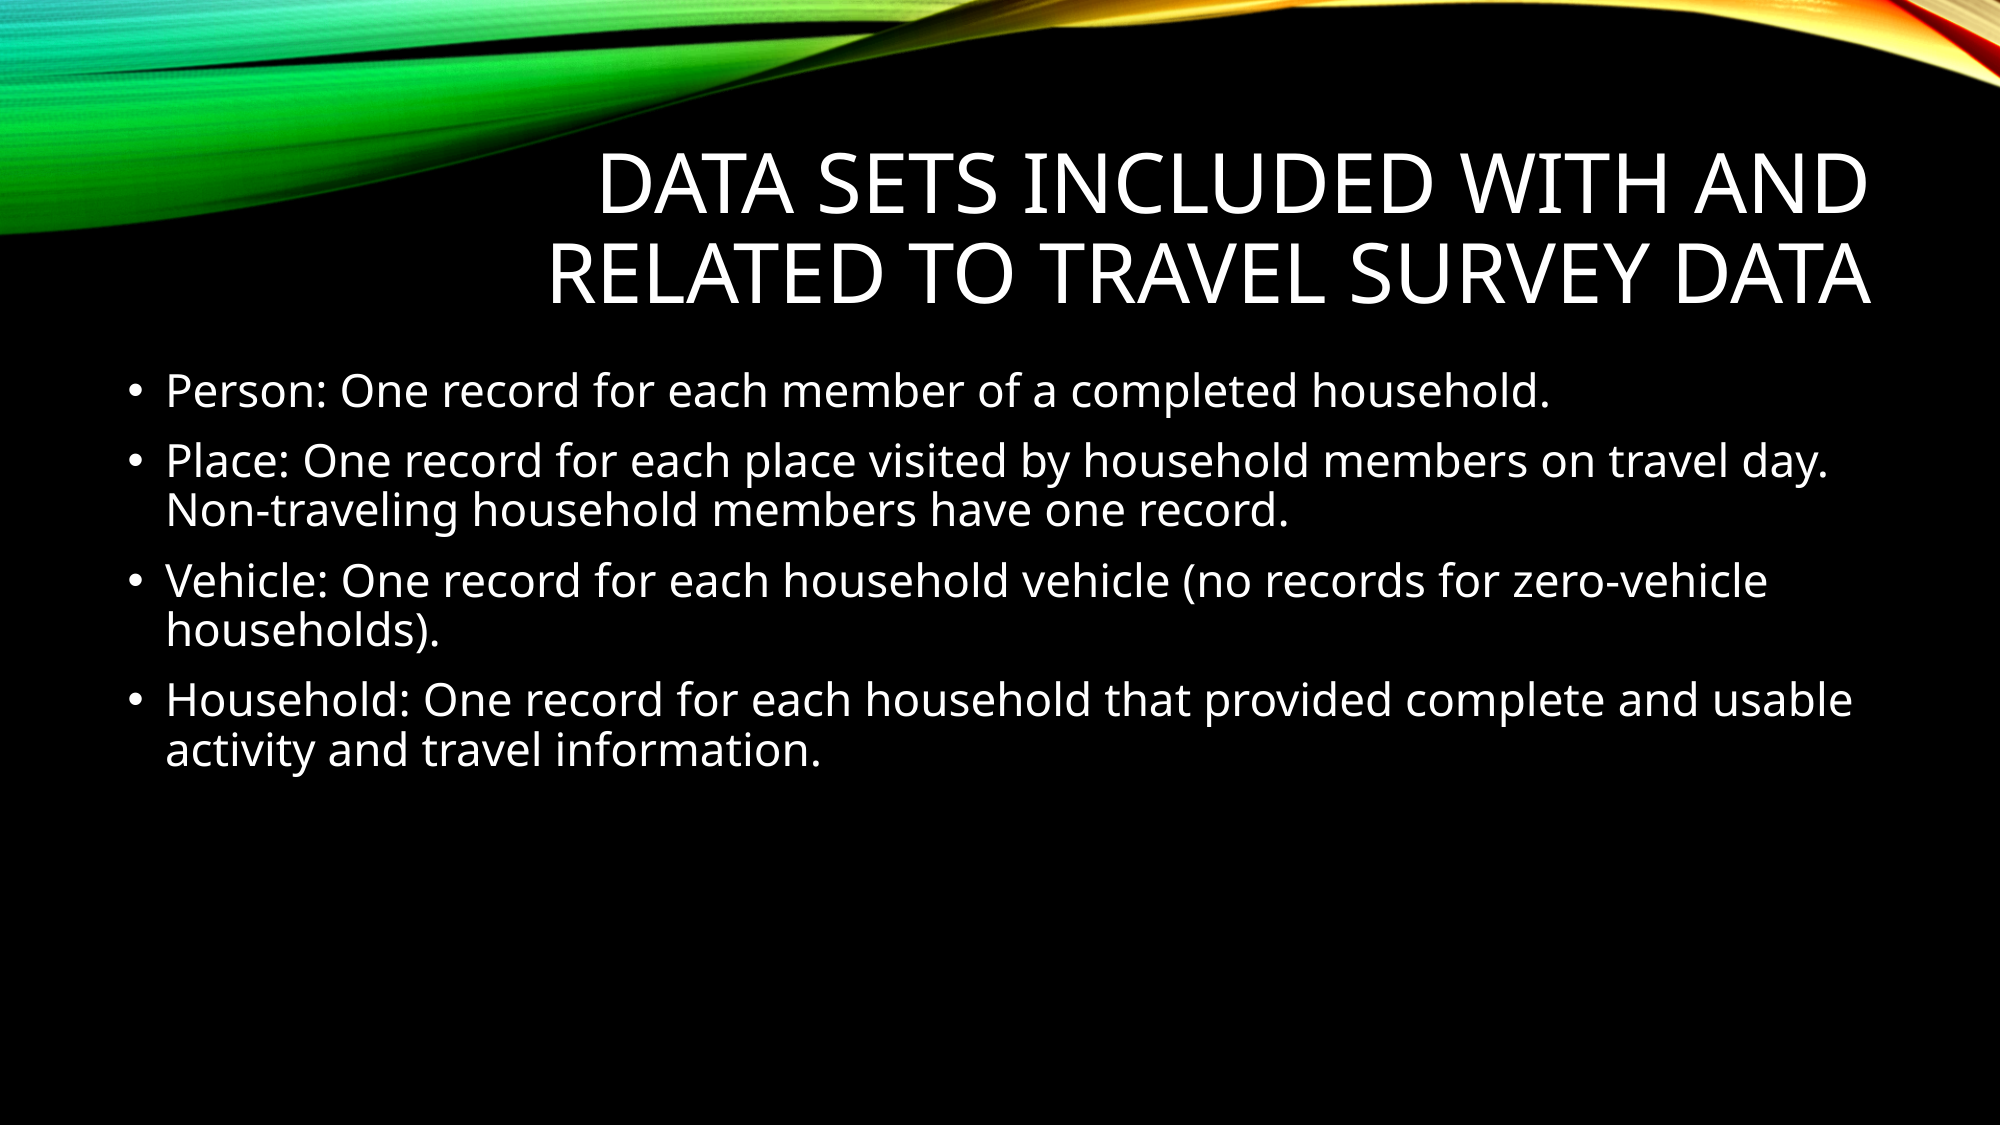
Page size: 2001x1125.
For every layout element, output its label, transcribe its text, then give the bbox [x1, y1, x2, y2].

title Data sets included with and related to travel survey data [474, 125, 1888, 338]
list Person: One record for each member of a completed household. Place: One record for each place visited by household members on travel day. Non-traveling household members have one record. Vehicle: One record for each household vehicle (no records for zero-vehicle households). Household: One record for each household that provided complete and usable activity and travel information. [112, 360, 1888, 1021]
picture [0, 0, 2000, 237]
